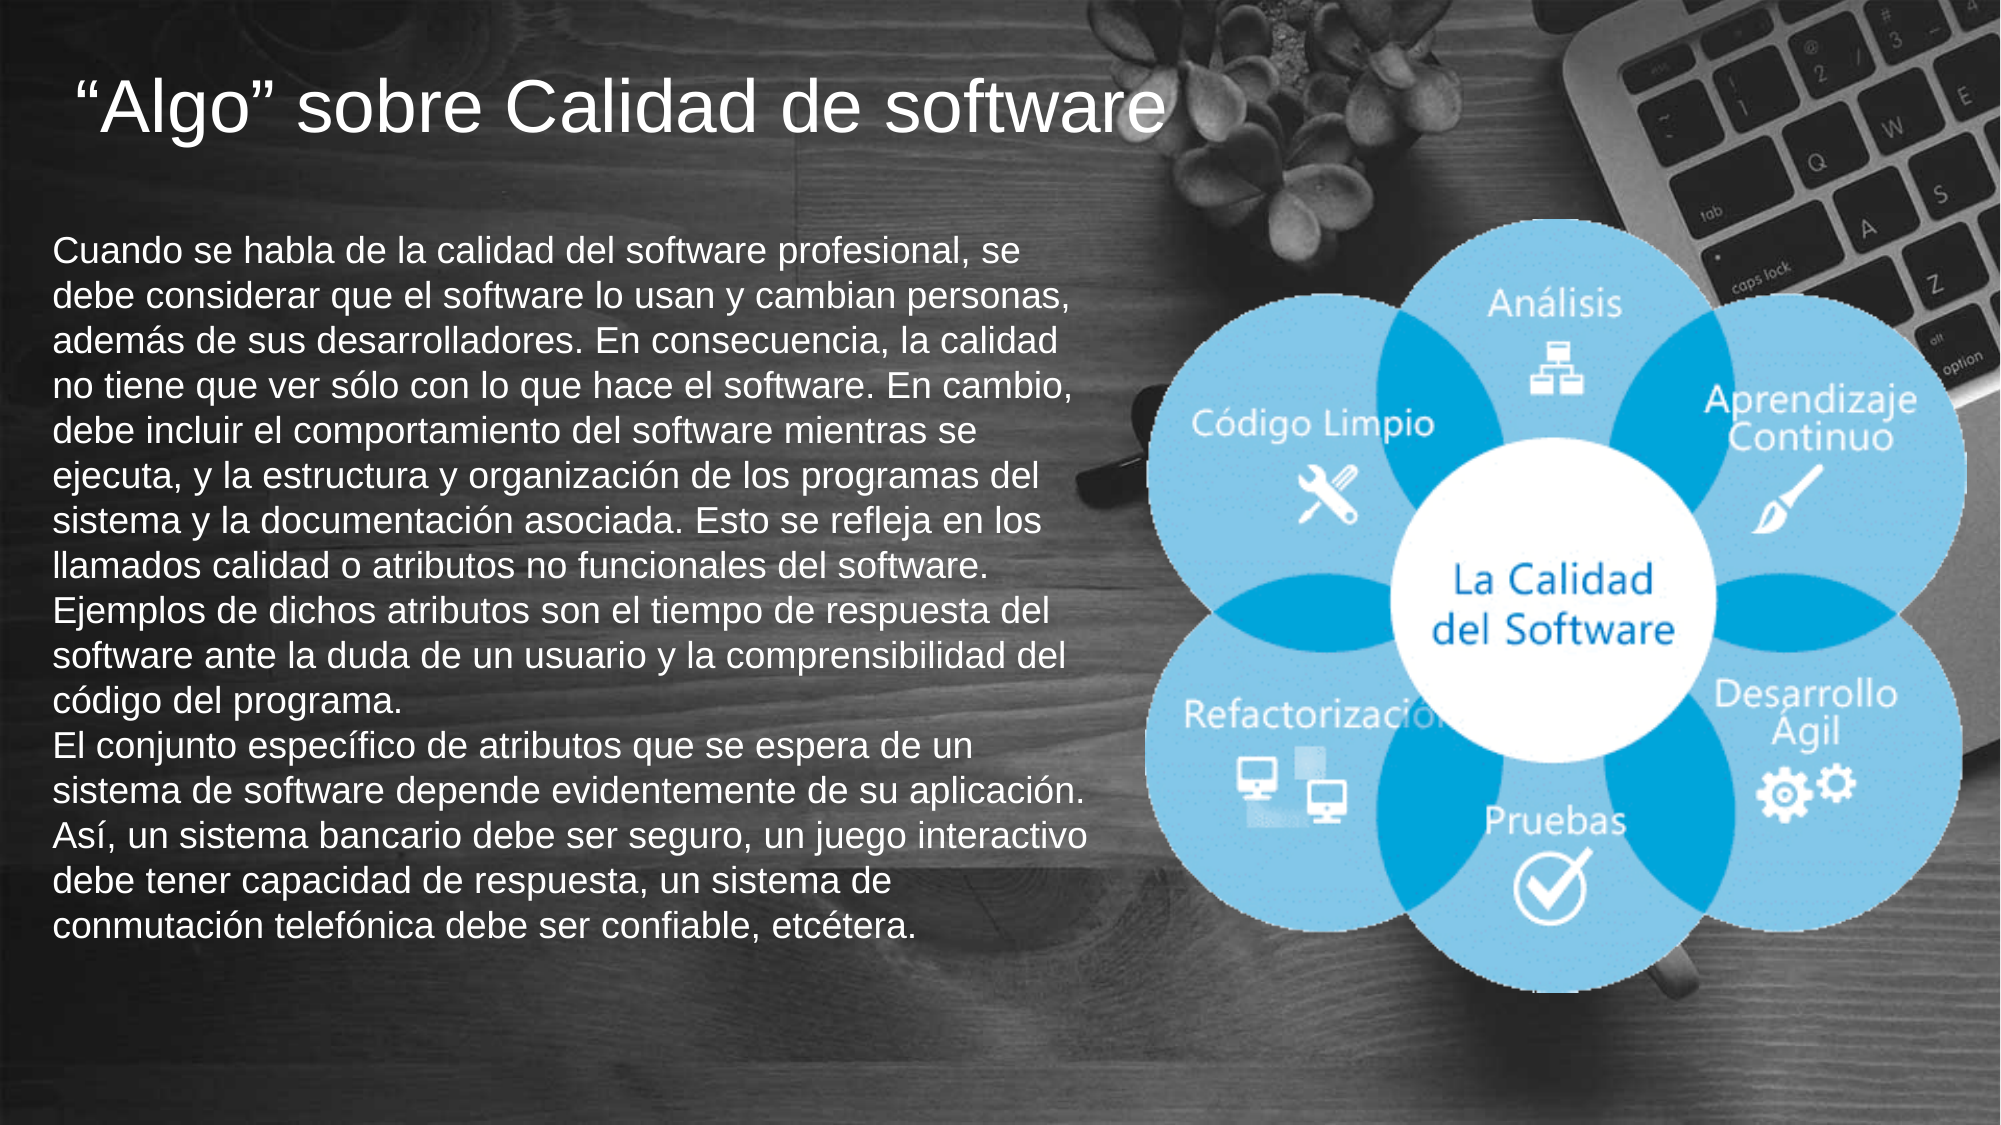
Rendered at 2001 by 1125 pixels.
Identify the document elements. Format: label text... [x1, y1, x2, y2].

text_box Cuando se habla de la calidad del software profesional, se debe considerar que el software lo usan y cambian personas, además de sus desarrolladores. En consecuencia, la calidad no tiene que ver sólo con lo que hace el software. En cambio, debe incluir el comportamiento del software mientras se ejecuta, y la estructura y organización de los programas del sistema y la documentación asociada. Esto se refleja en los llamados calidad o atributos no funcionales del software. Ejemplos de dichos atributos son el tiempo de respuesta del software ante la duda de un usuario y la comprensibilidad del código del programa. El conjunto específico de atributos que se espera de un sistema de software depende evidentemente de su aplicación. Así, un sistema bancario debe ser seguro, un juego interactivo debe tener capacidad de respuesta, un sistema de conmutación telefónica debe ser confiable, etcétera. [37, 218, 1125, 954]
picture [0, 0, 2001, 1125]
text_box “Algo” sobre Calidad de software [61, 49, 1184, 155]
